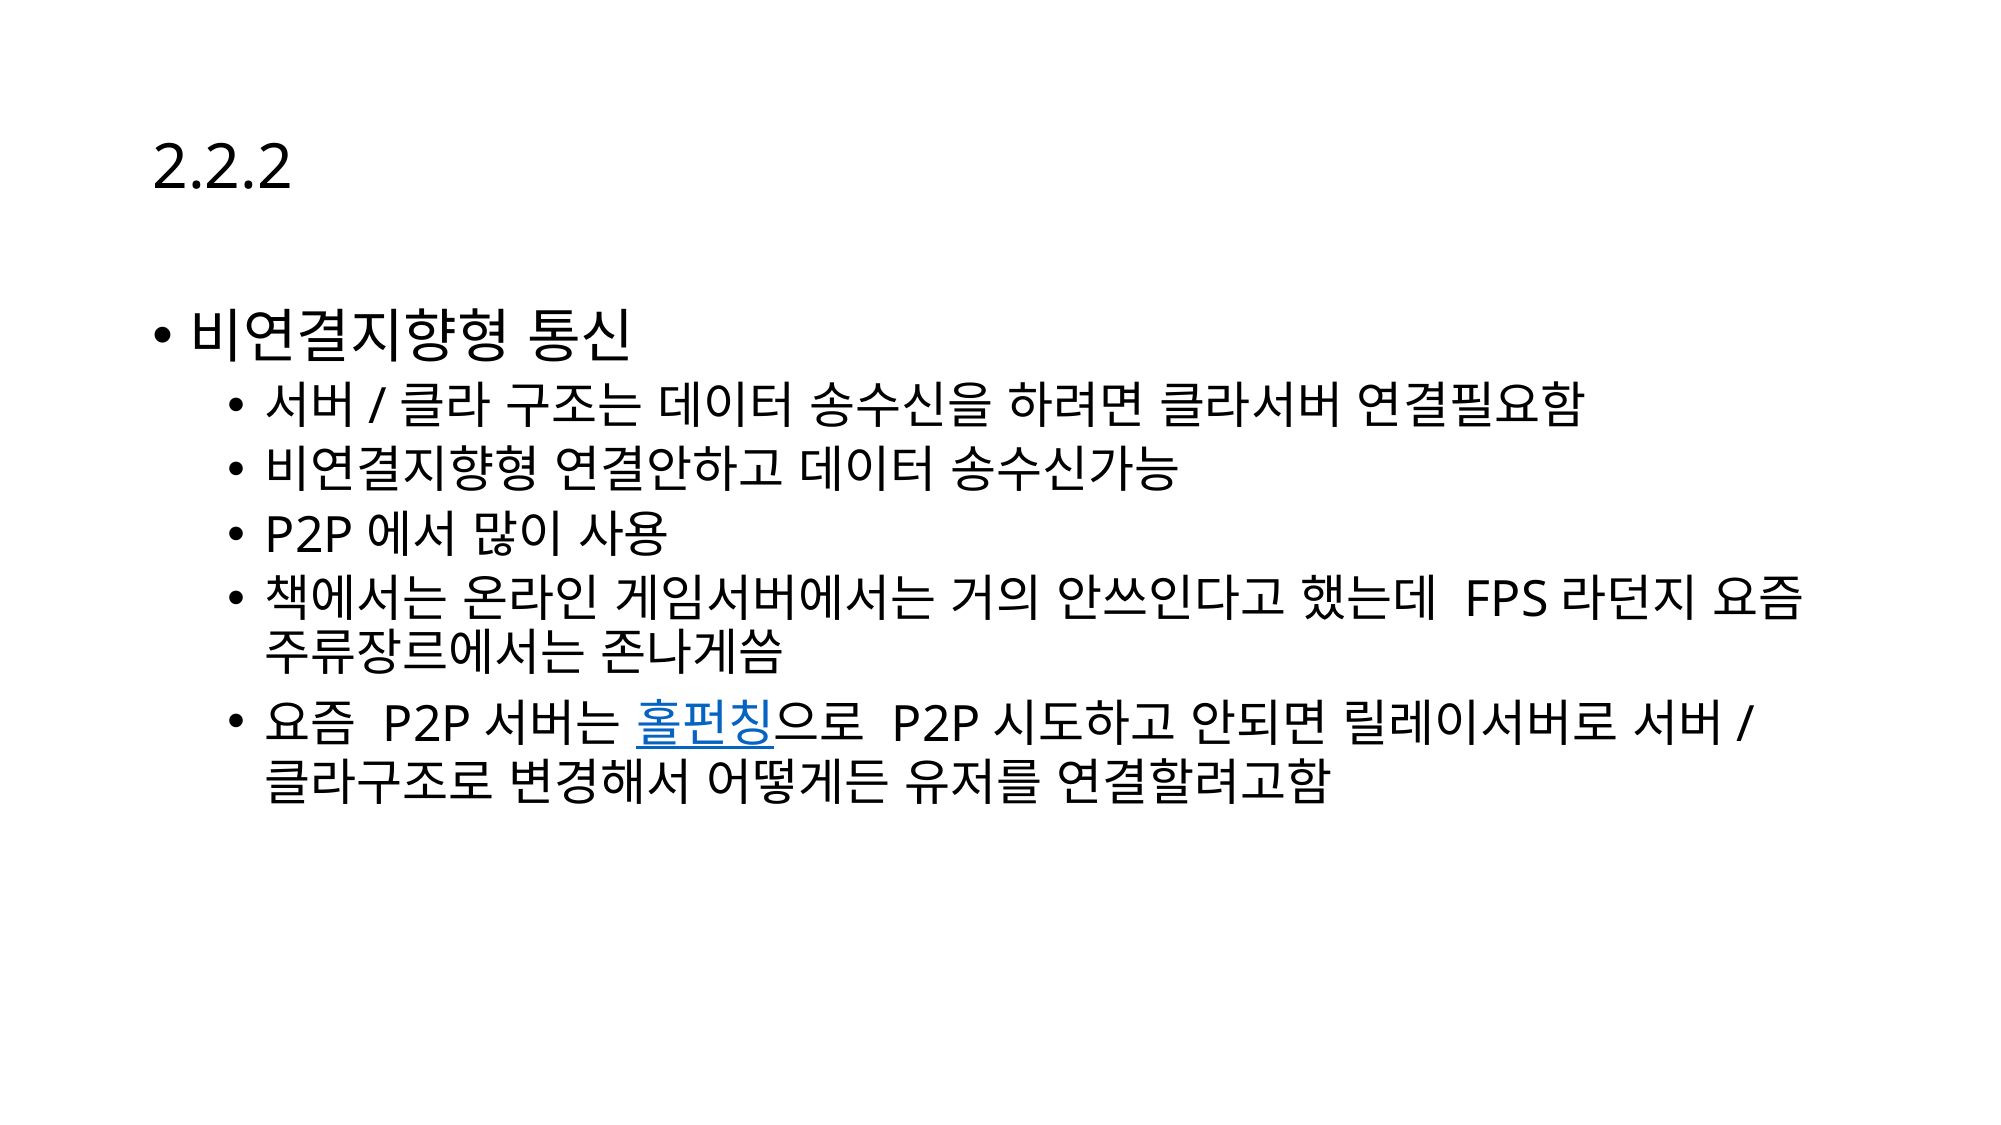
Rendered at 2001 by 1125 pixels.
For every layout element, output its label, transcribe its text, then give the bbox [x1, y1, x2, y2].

list 비연결지향형 통신 서버/클라 구조는 데이터 송수신을 하려면 클라서버 연결필요함 비연결지향형 연결안하고 데이터 송수신가능 P2P에서 많이 사용 책에서는 온라인 게임서버에서는 거의 안쓰인다고 했는데 FPS라던지 요즘 주류장르에서는 존나게씀 요즘 P2P서버는 홀펀칭으로 P2P시도하고 안되면 릴레이서버로 서버/클라구조로 변경해서 어떻게든 유저를 연결할려고함 [137, 299, 1863, 1014]
title 2.2.2 [137, 59, 1863, 278]
